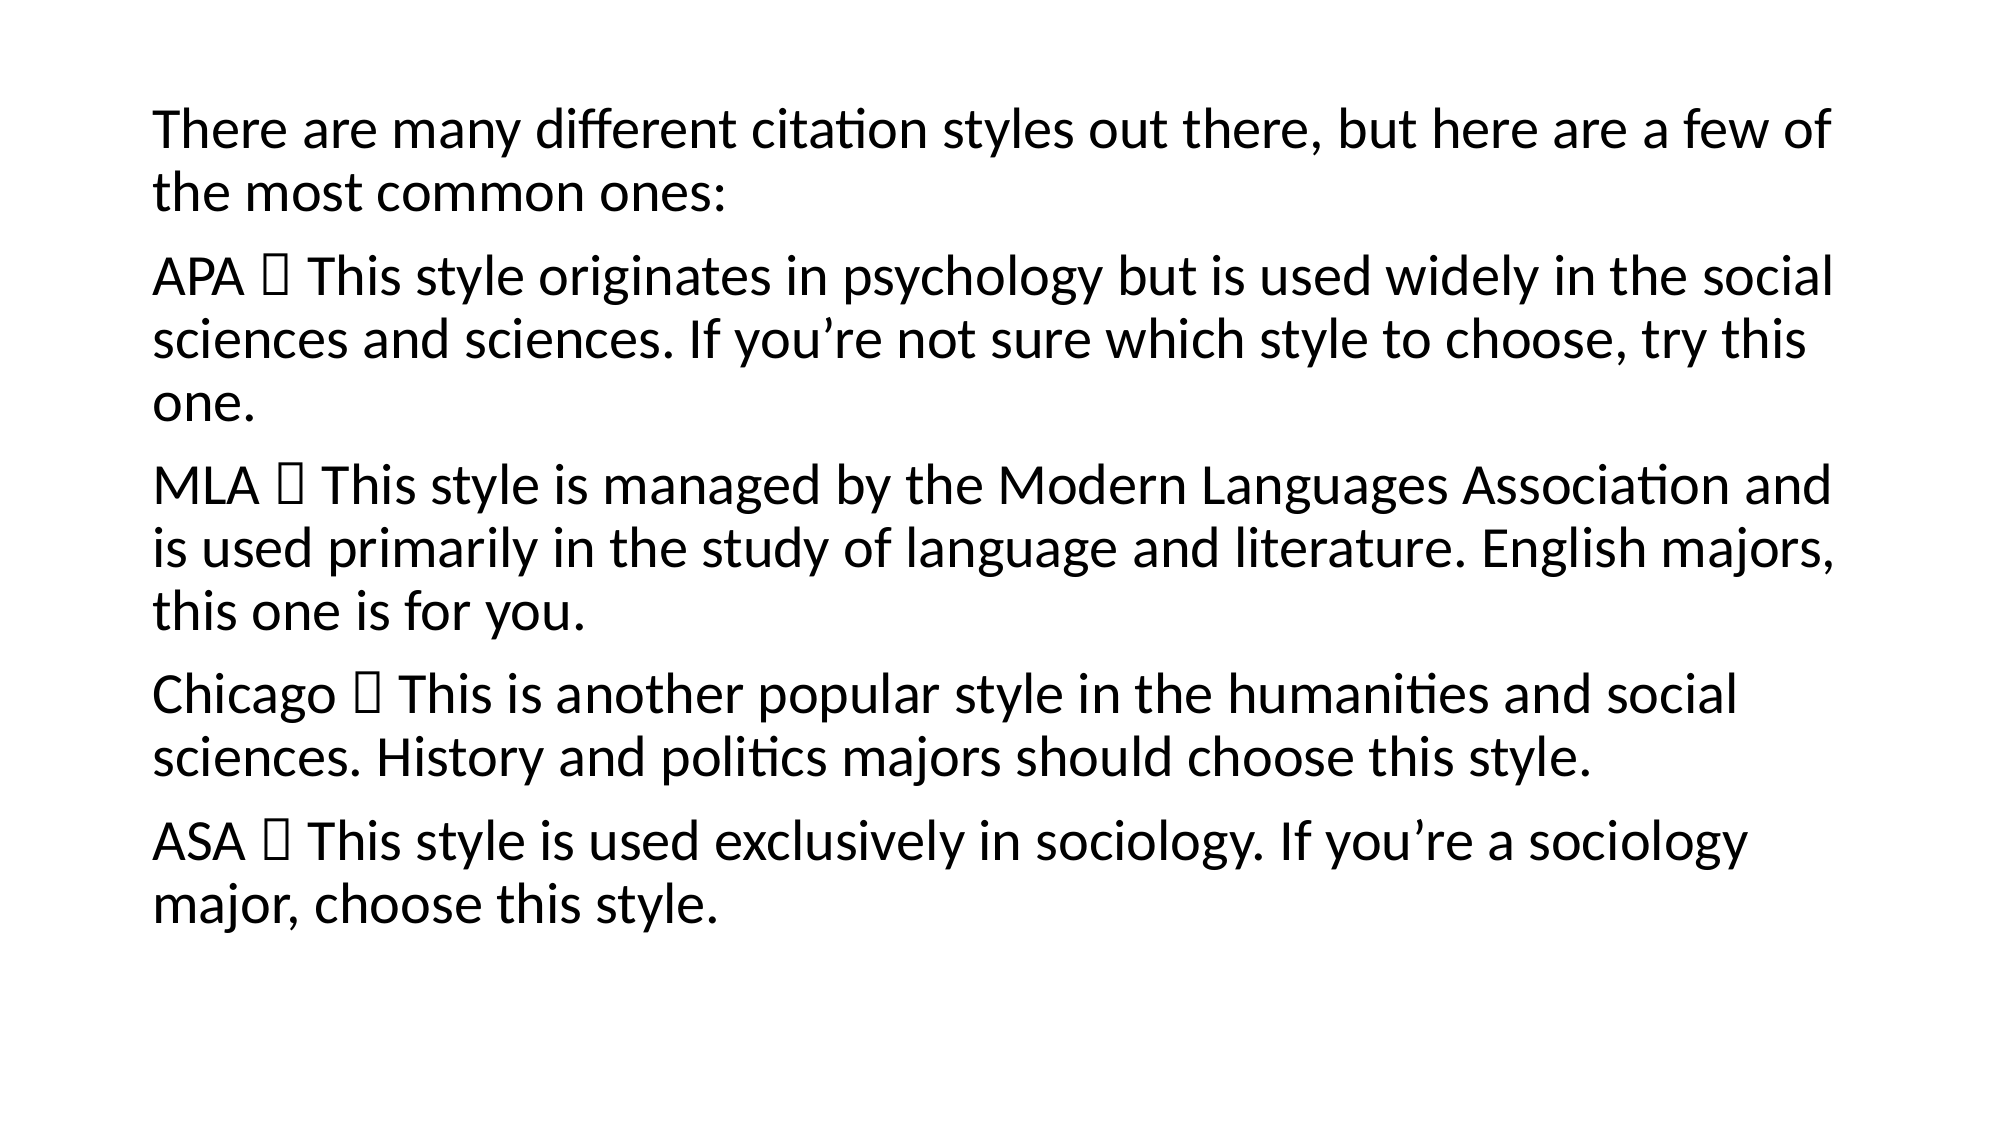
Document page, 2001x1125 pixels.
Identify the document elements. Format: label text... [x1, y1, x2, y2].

list There are many different citation styles out there, but here are a few of the most common ones: APA  This style originates in psychology but is used widely in the social sciences and sciences. If you’re not sure which style to choose, try this one. MLA  This style is managed by the Modern Languages Association and is used primarily in the study of language and literature. English majors, this one is for you. Chicago  This is another popular style in the humanities and social sciences. History and politics majors should choose this style. ASA  This style is used exclusively in sociology. If you’re a sociology major, choose this style. [137, 91, 1863, 1014]
